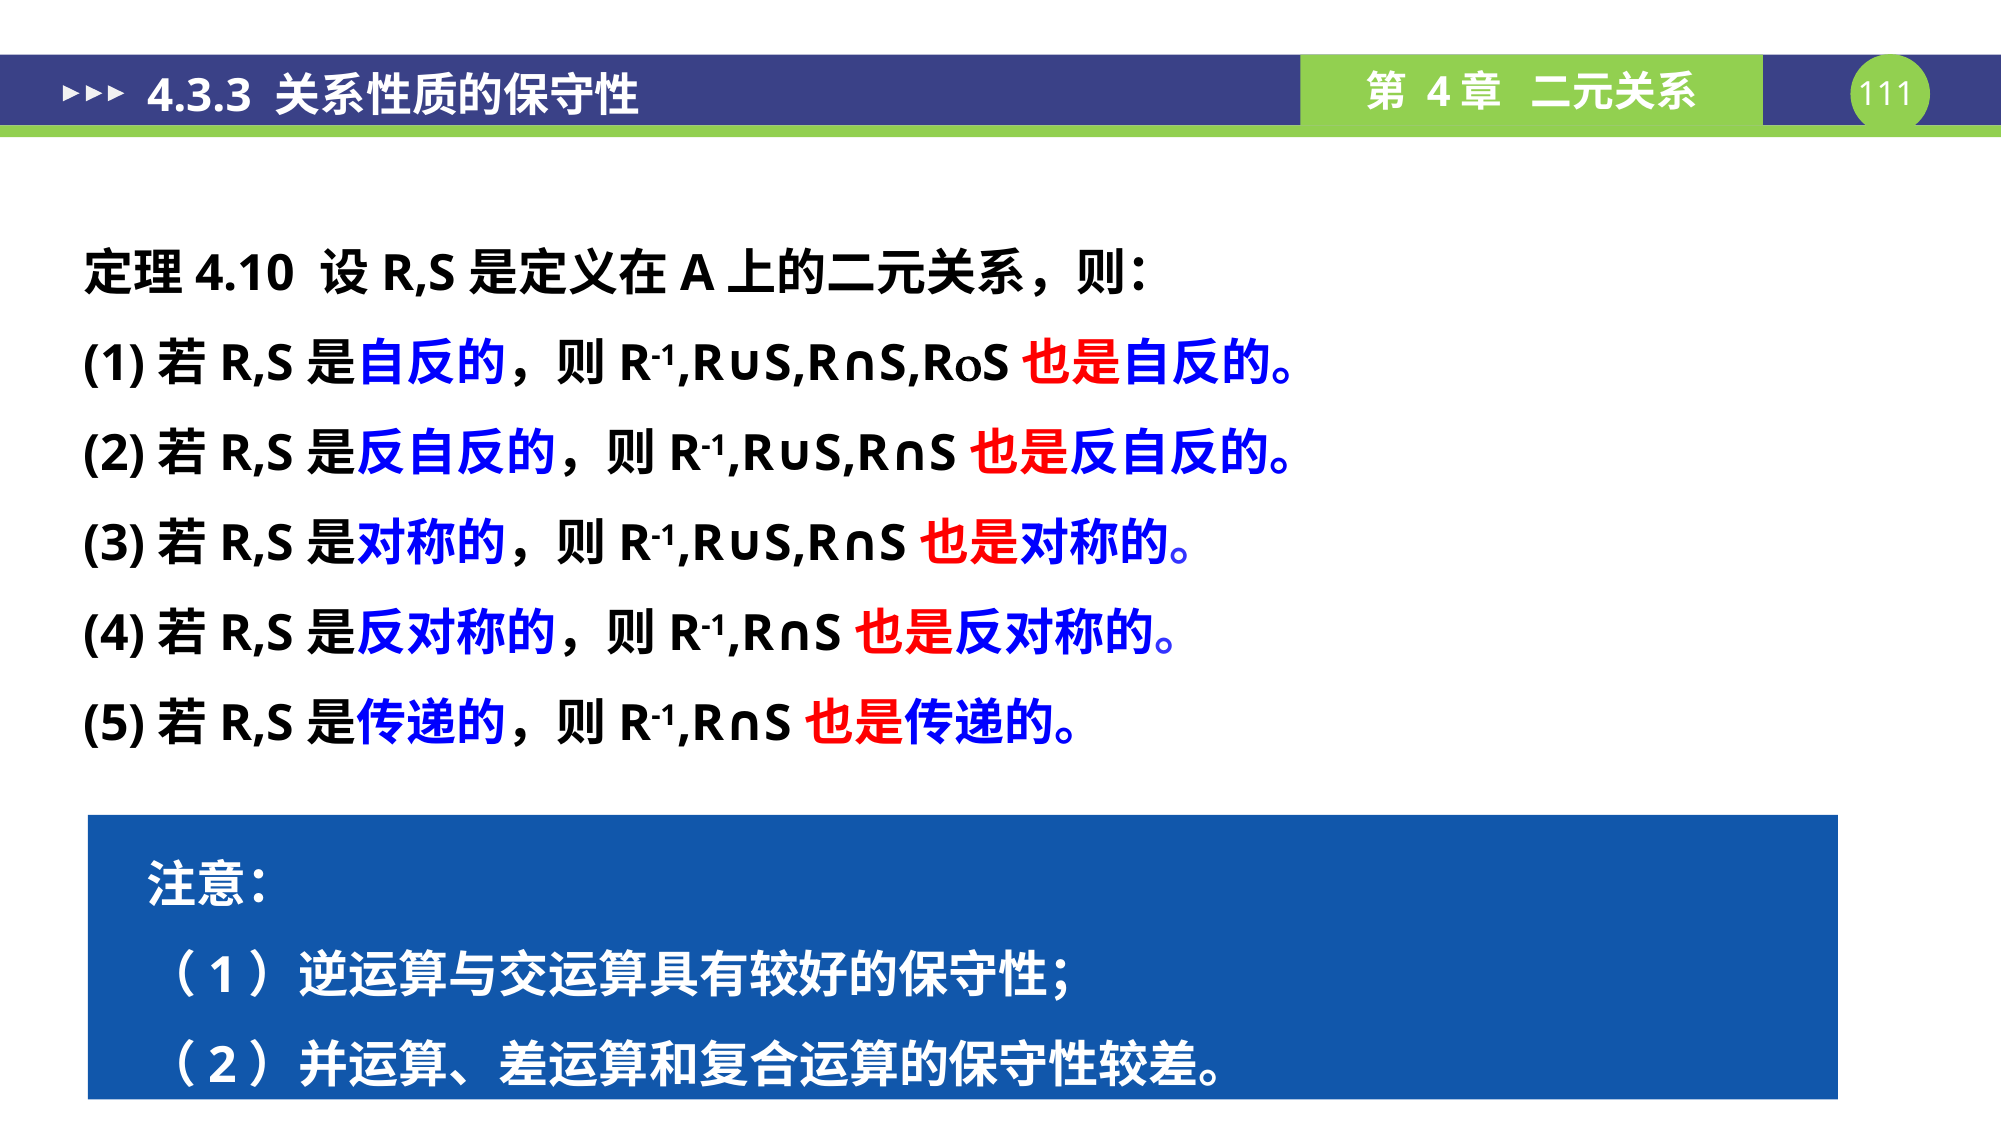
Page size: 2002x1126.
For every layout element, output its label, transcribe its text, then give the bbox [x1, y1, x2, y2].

text_box 注意： （1）逆运算与交运算具有较好的保守性； （2）并运算、差运算和复合运算的保守性较差。 [87, 814, 1838, 1100]
title 4.3.3 关系性质的保守性 [127, 57, 1003, 129]
list 定理4.10 设R,S是定义在A上的二元关系，则： (1)若R,S是自反的，则R-1,R∪S,R∩S,RS也是自反的。 (2)若R,S是反自反的，则R-1,R∪S,R∩S也是反自反的。 (3)若R,S是对称的，则R-1,R∪S,R∩S也是对称的。 (4)若R,S是反对称的，则R-1,R∩S也是反对称的。 (5)若R,S是传递的，则R-1,R∩S也是传递的。 [63, 200, 1851, 795]
